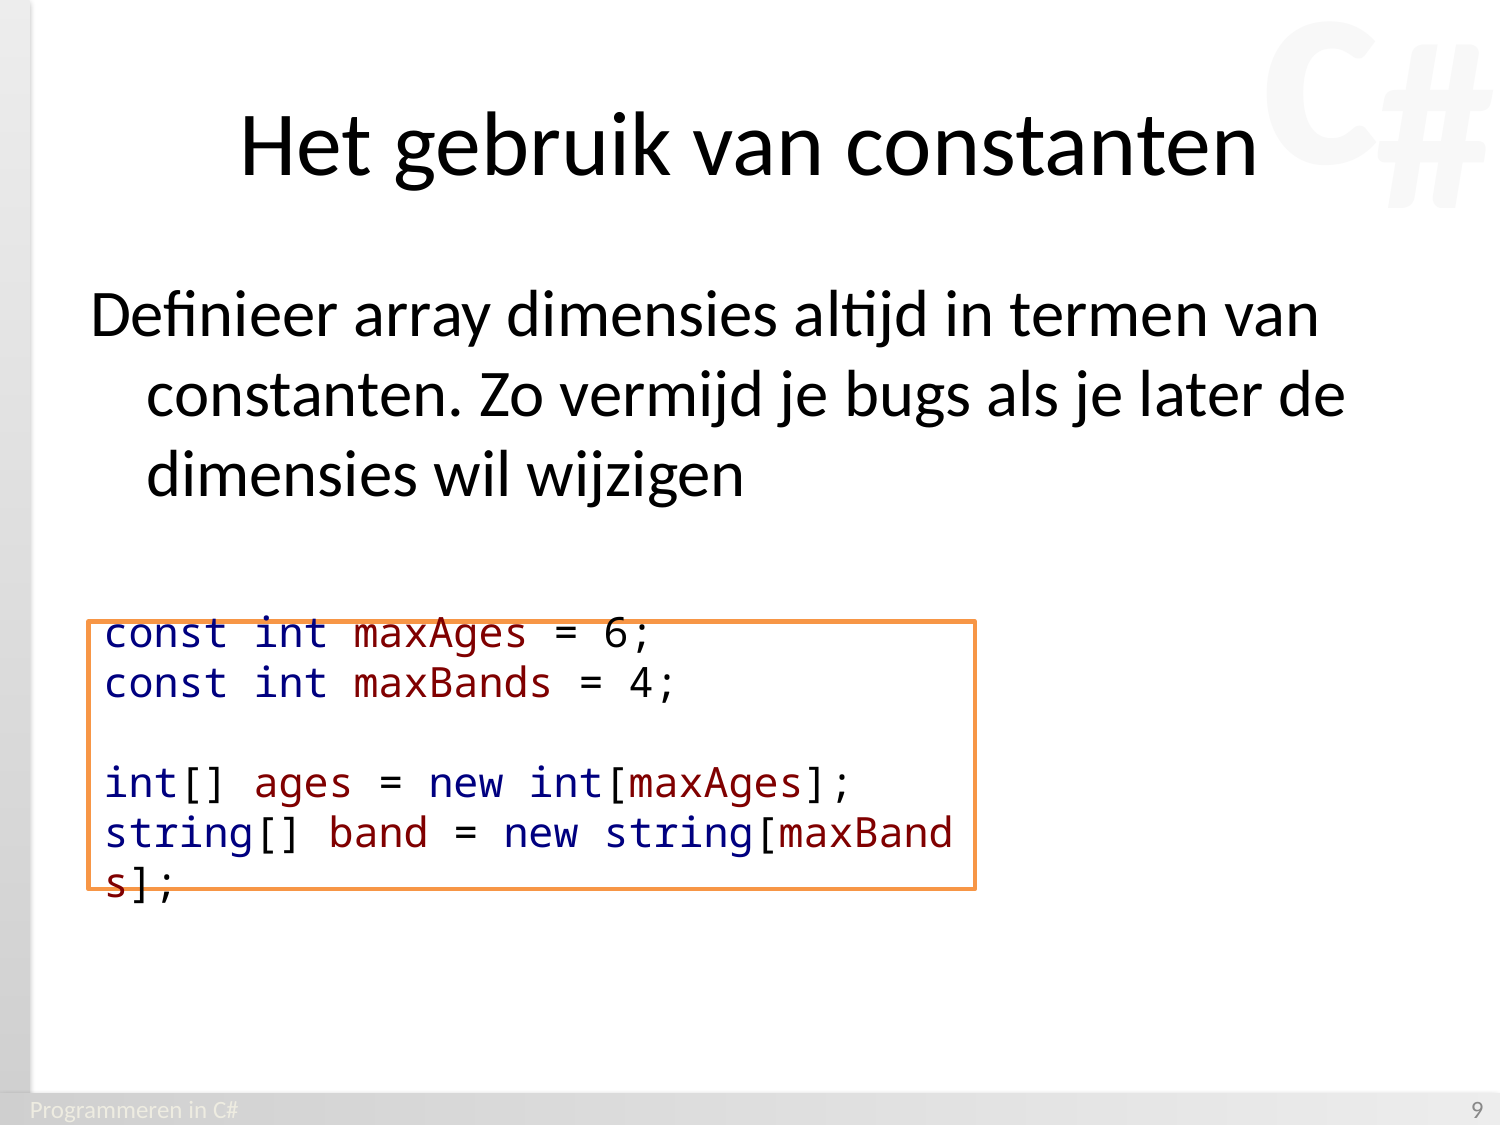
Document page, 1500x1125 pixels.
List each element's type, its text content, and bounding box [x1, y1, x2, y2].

slide_number ‹#› [1148, 1078, 1499, 1125]
title Het gebruik van constanten [75, 45, 1425, 233]
list Definieer array dimensies altijd in termen van constanten. Zo vermijd je bugs als je later de dimensies wil wijzigen [75, 262, 1425, 1005]
text_box const int maxAges = 6; const int maxBands = 4; int[] ages = new int[maxAges]; string[] band = new string[maxBands]; [88, 621, 975, 890]
footer Programmeren in C# [0, 1078, 372, 1125]
